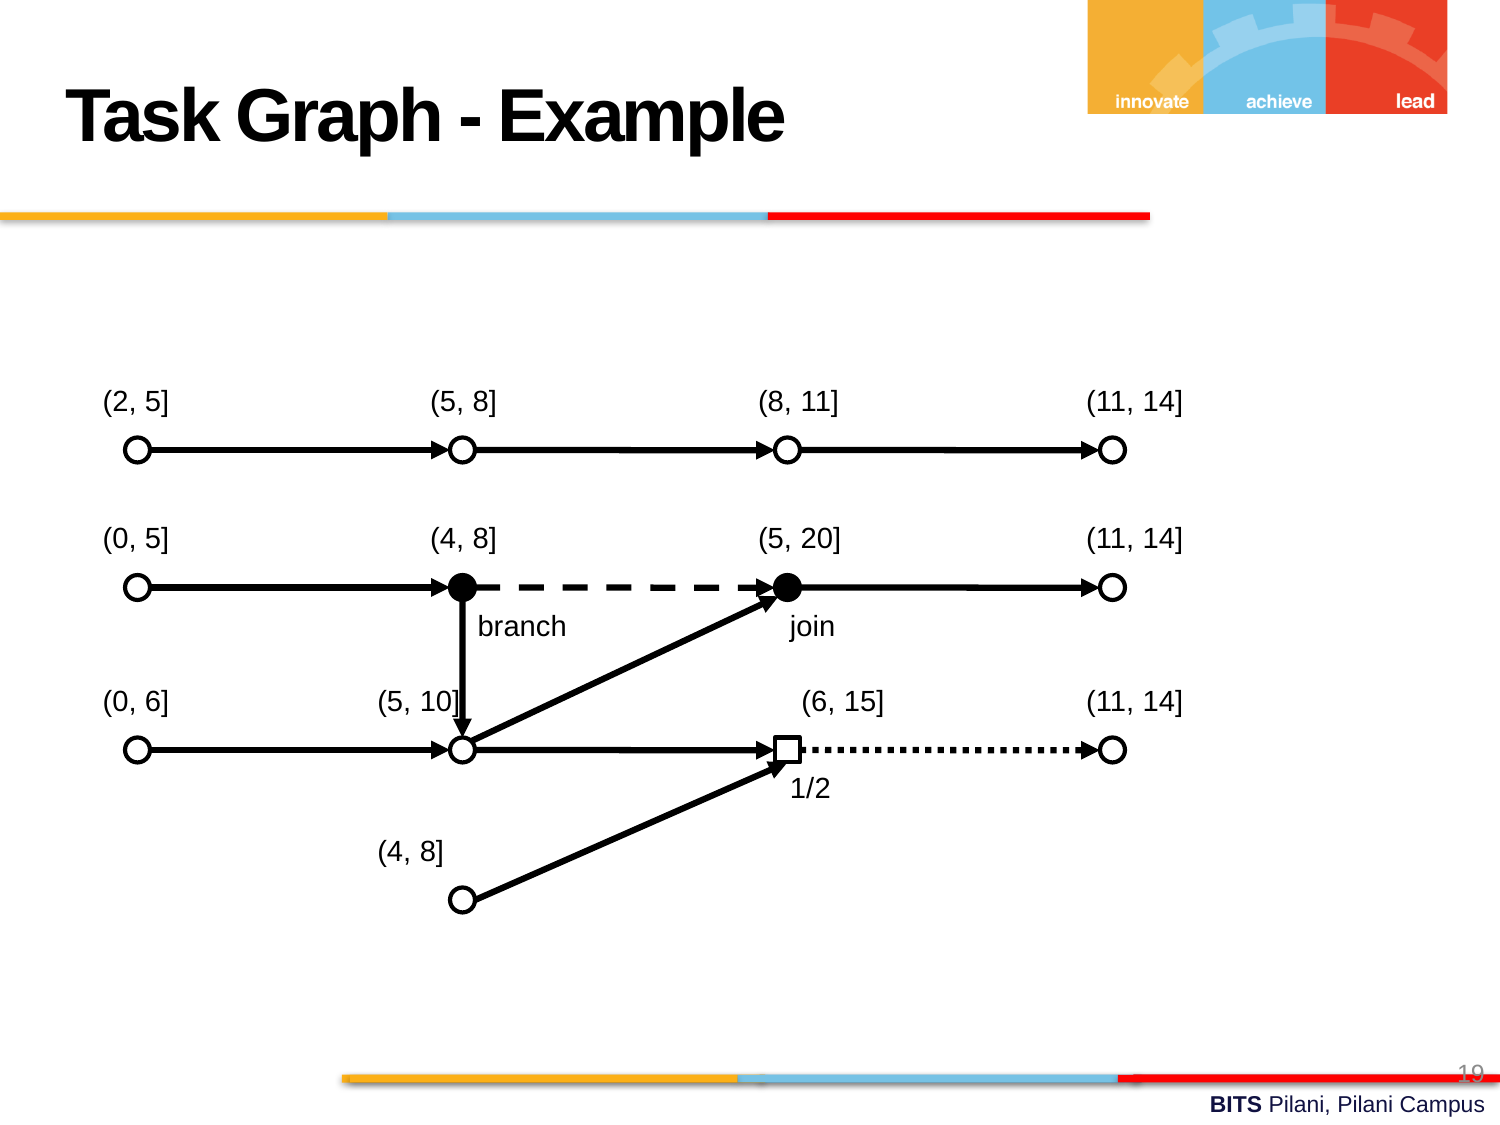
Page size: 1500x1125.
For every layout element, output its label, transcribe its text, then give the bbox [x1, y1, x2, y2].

text_box [1098, 735, 1128, 765]
text_box (6, 15] [786, 674, 900, 725]
text_box (11, 14] [1071, 374, 1199, 425]
text_box [1098, 572, 1128, 603]
text_box (5, 20] [743, 512, 857, 563]
text_box [122, 435, 152, 465]
picture [1087, 0, 1448, 114]
text_box (4, 8] [415, 512, 513, 563]
text_box (0, 5] [87, 512, 185, 563]
text_box (11, 14] [1071, 512, 1199, 563]
text_box (0, 6] [87, 674, 185, 725]
text_box [448, 435, 477, 465]
text_box (5, 10] [466, 678, 476, 725]
text_box (4, 8] [362, 824, 460, 875]
slide_number 19 [1149, 1042, 1500, 1103]
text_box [474, 762, 788, 901]
text_box [773, 435, 802, 465]
text_box 1/2 [787, 761, 846, 812]
text_box branch [462, 599, 547, 650]
text_box (11, 14] [1071, 674, 1199, 725]
text_box [448, 572, 477, 602]
text_box [448, 735, 477, 765]
text_box (5, 10] [362, 674, 459, 725]
text_box [122, 735, 152, 765]
text_box [1098, 435, 1128, 465]
text_box [122, 572, 152, 603]
text_box (5, 8] [415, 374, 513, 425]
text_box [447, 885, 475, 915]
text_box [773, 572, 802, 599]
list Task Graph - Example [50, 24, 1088, 213]
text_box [552, 514, 698, 760]
text_box (8, 11] [743, 374, 855, 425]
text_box (2, 5] [87, 374, 185, 425]
text_box join [775, 599, 851, 650]
text_box [773, 735, 802, 761]
